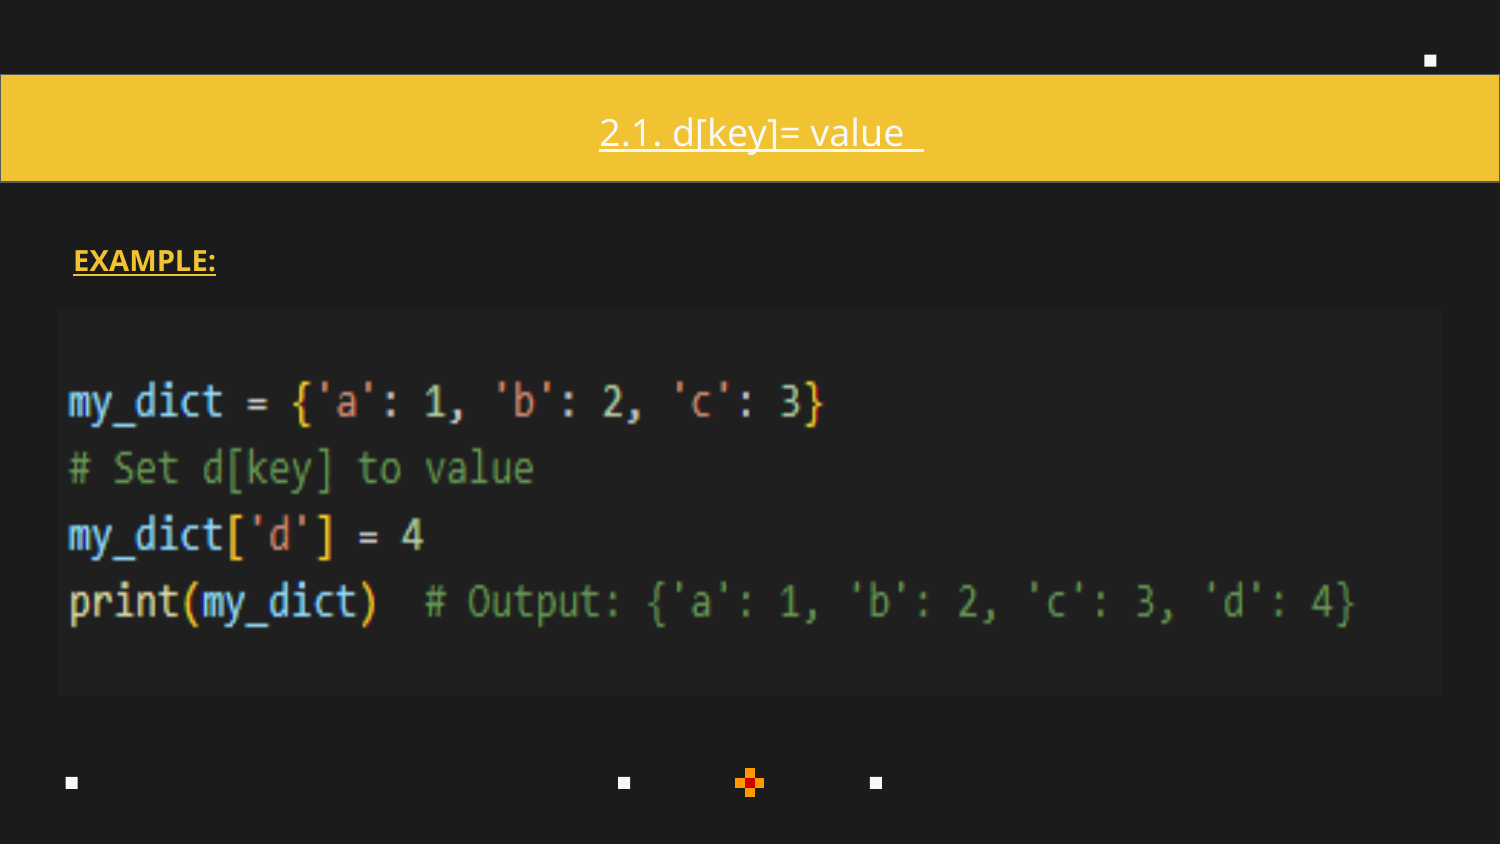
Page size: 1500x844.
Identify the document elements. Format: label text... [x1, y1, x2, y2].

text_box EXAMPLE: [58, 227, 869, 308]
text_box 2.1. d[key]= value [73, 93, 1451, 218]
text_box [0, 74, 1500, 182]
picture [57, 309, 1442, 695]
